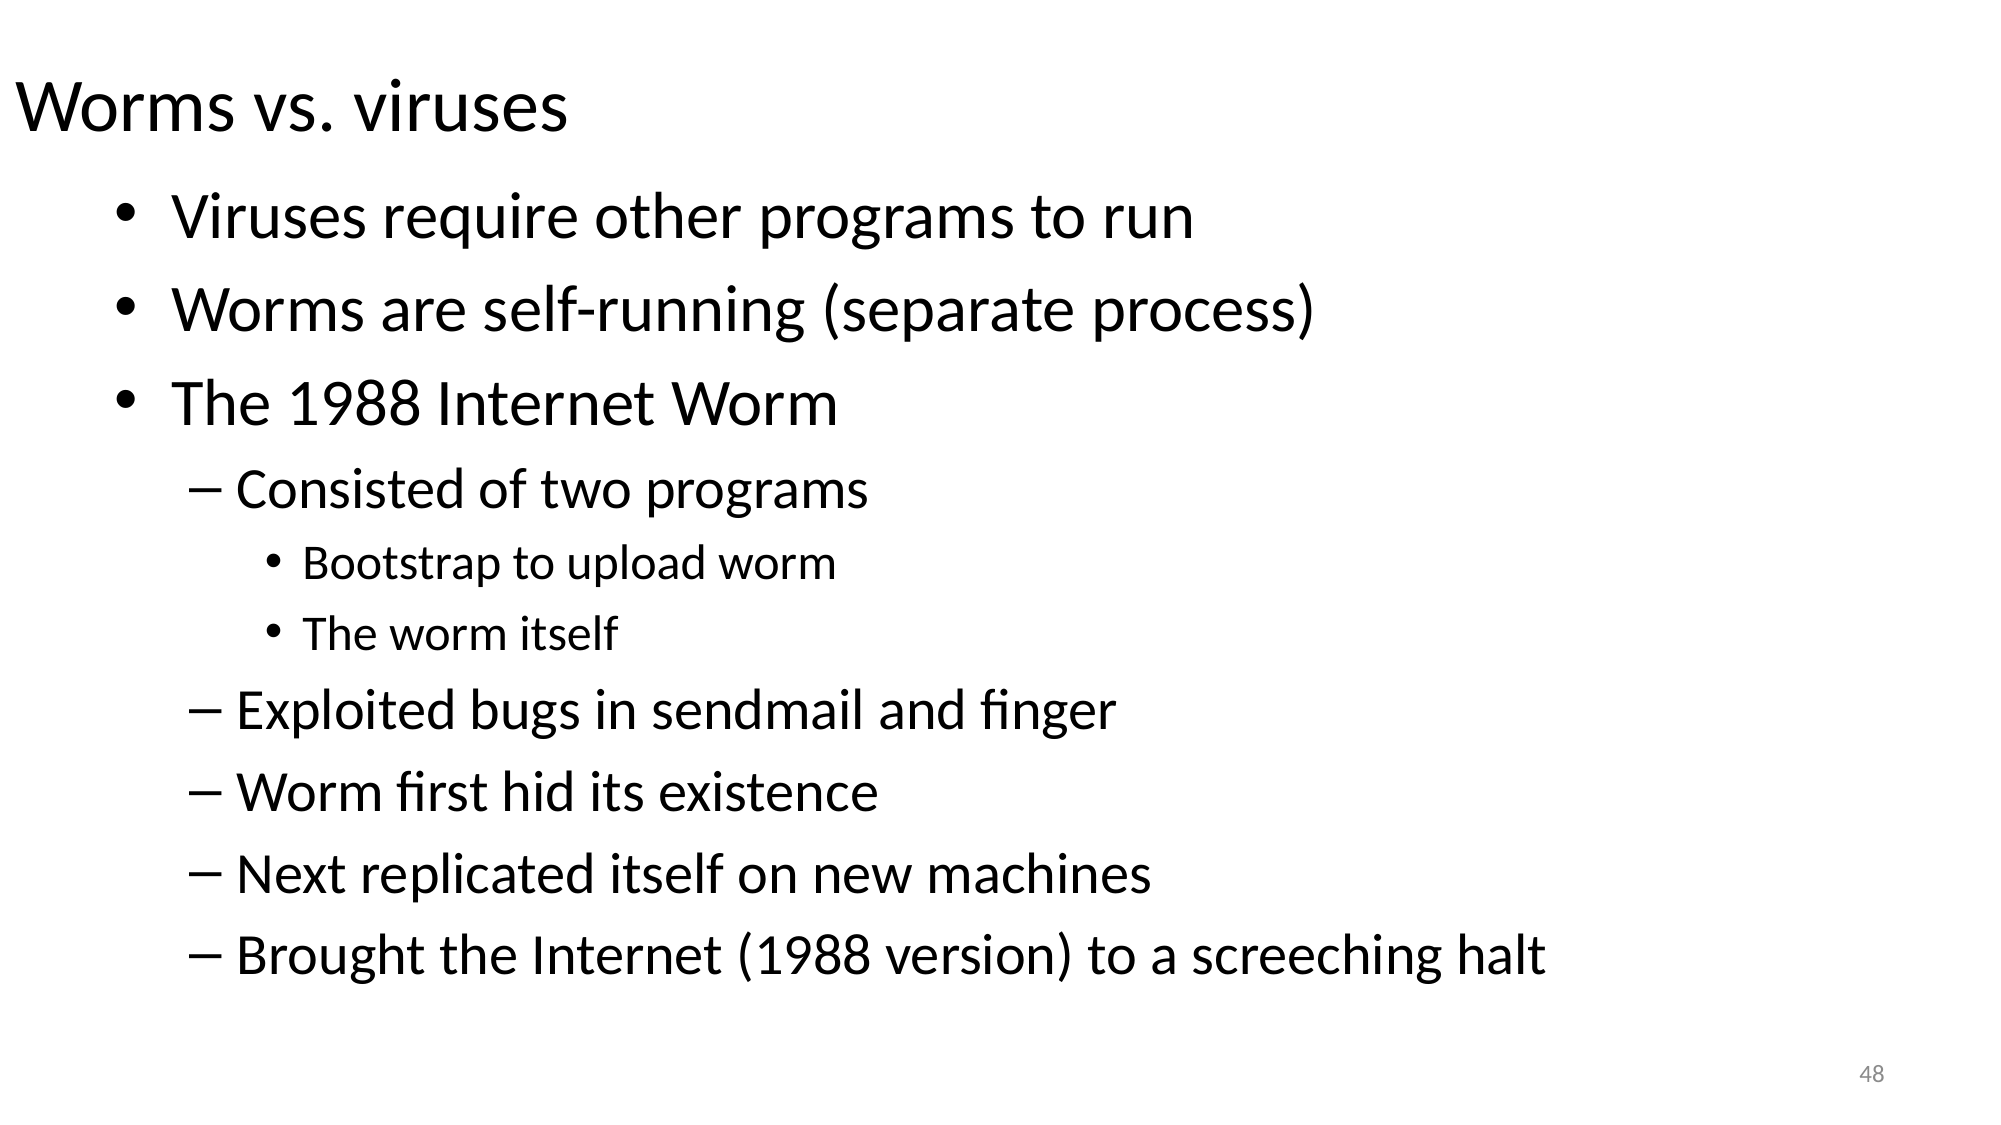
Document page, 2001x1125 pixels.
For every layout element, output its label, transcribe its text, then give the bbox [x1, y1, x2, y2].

list Viruses require other programs to run Worms are self-running (separate process) The 1988 Internet Worm Consisted of two programs Bootstrap to upload worm The worm itself Exploited bugs in sendmail and finger Worm first hid its existence Next replicated itself on new machines Brought the Internet (1988 version) to a screeching halt [99, 164, 1900, 1005]
title Worms vs. viruses [0, 46, 1800, 155]
slide_number 48 [1433, 1042, 1900, 1103]
